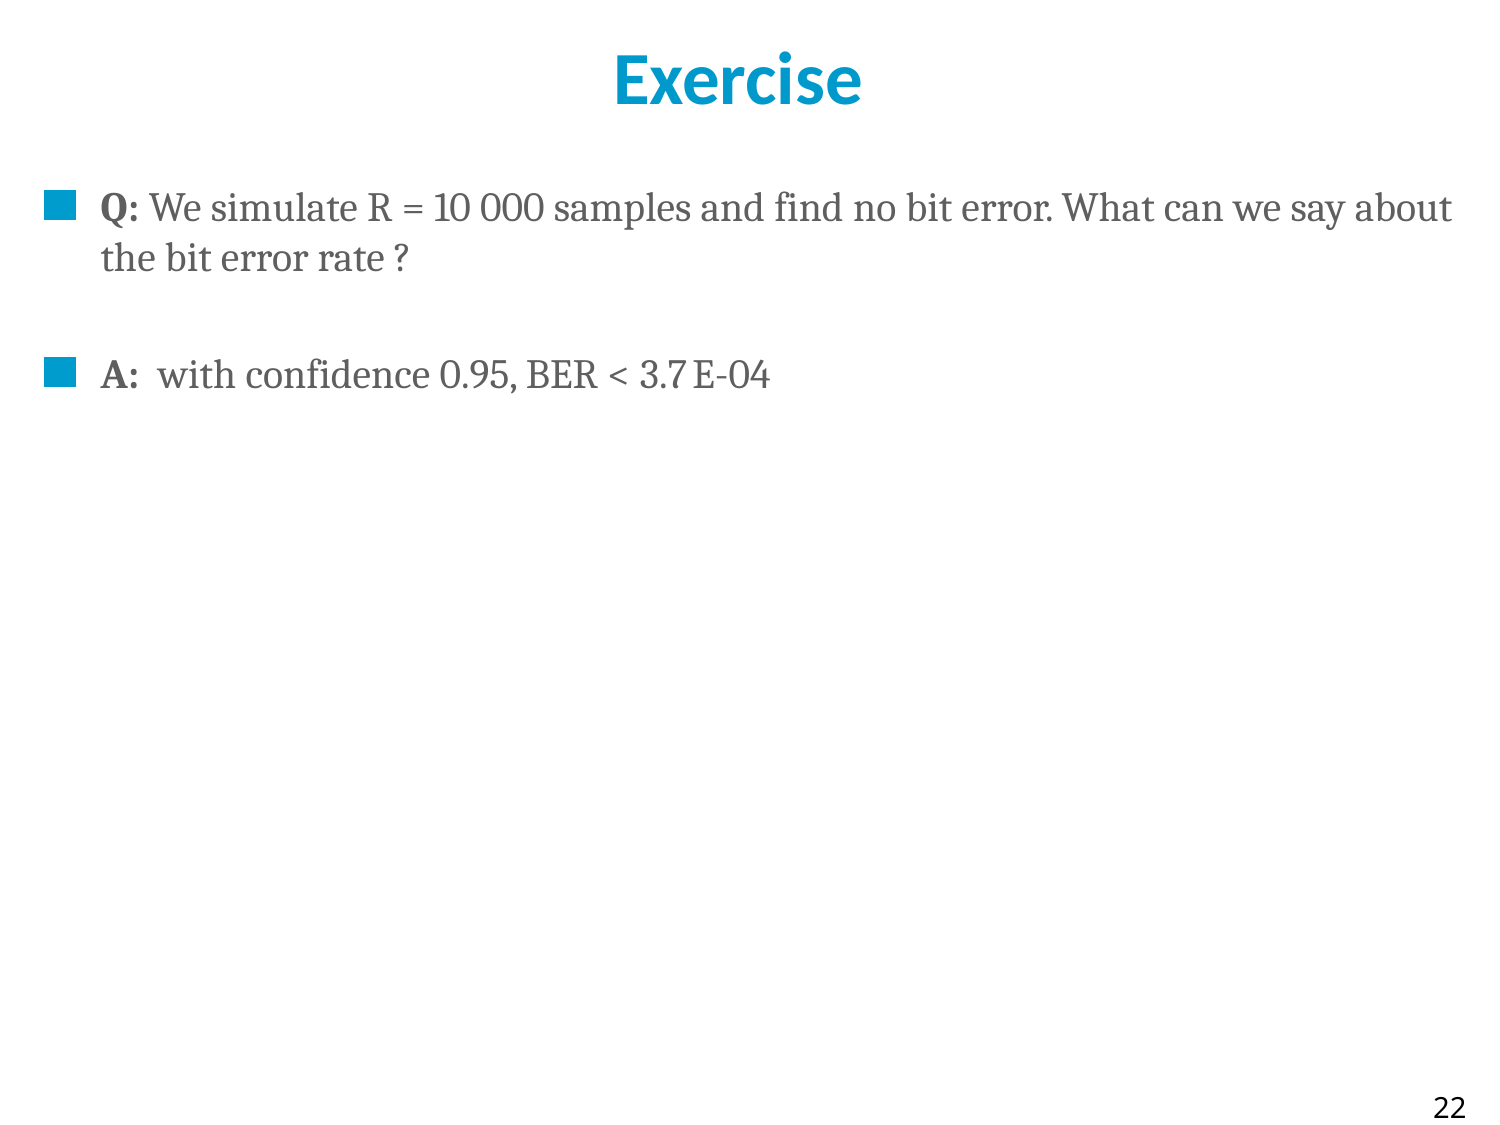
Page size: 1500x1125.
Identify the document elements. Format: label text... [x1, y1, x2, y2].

footer 21 [1399, 1082, 1500, 1125]
title Exercise [17, 0, 1460, 150]
list Q: We simulate R = 10 000 samples and find no bit error. What can we say about the bit error rate ? A: with confidence 0.95, BER < 3.7 E-04 [29, 172, 1483, 1107]
